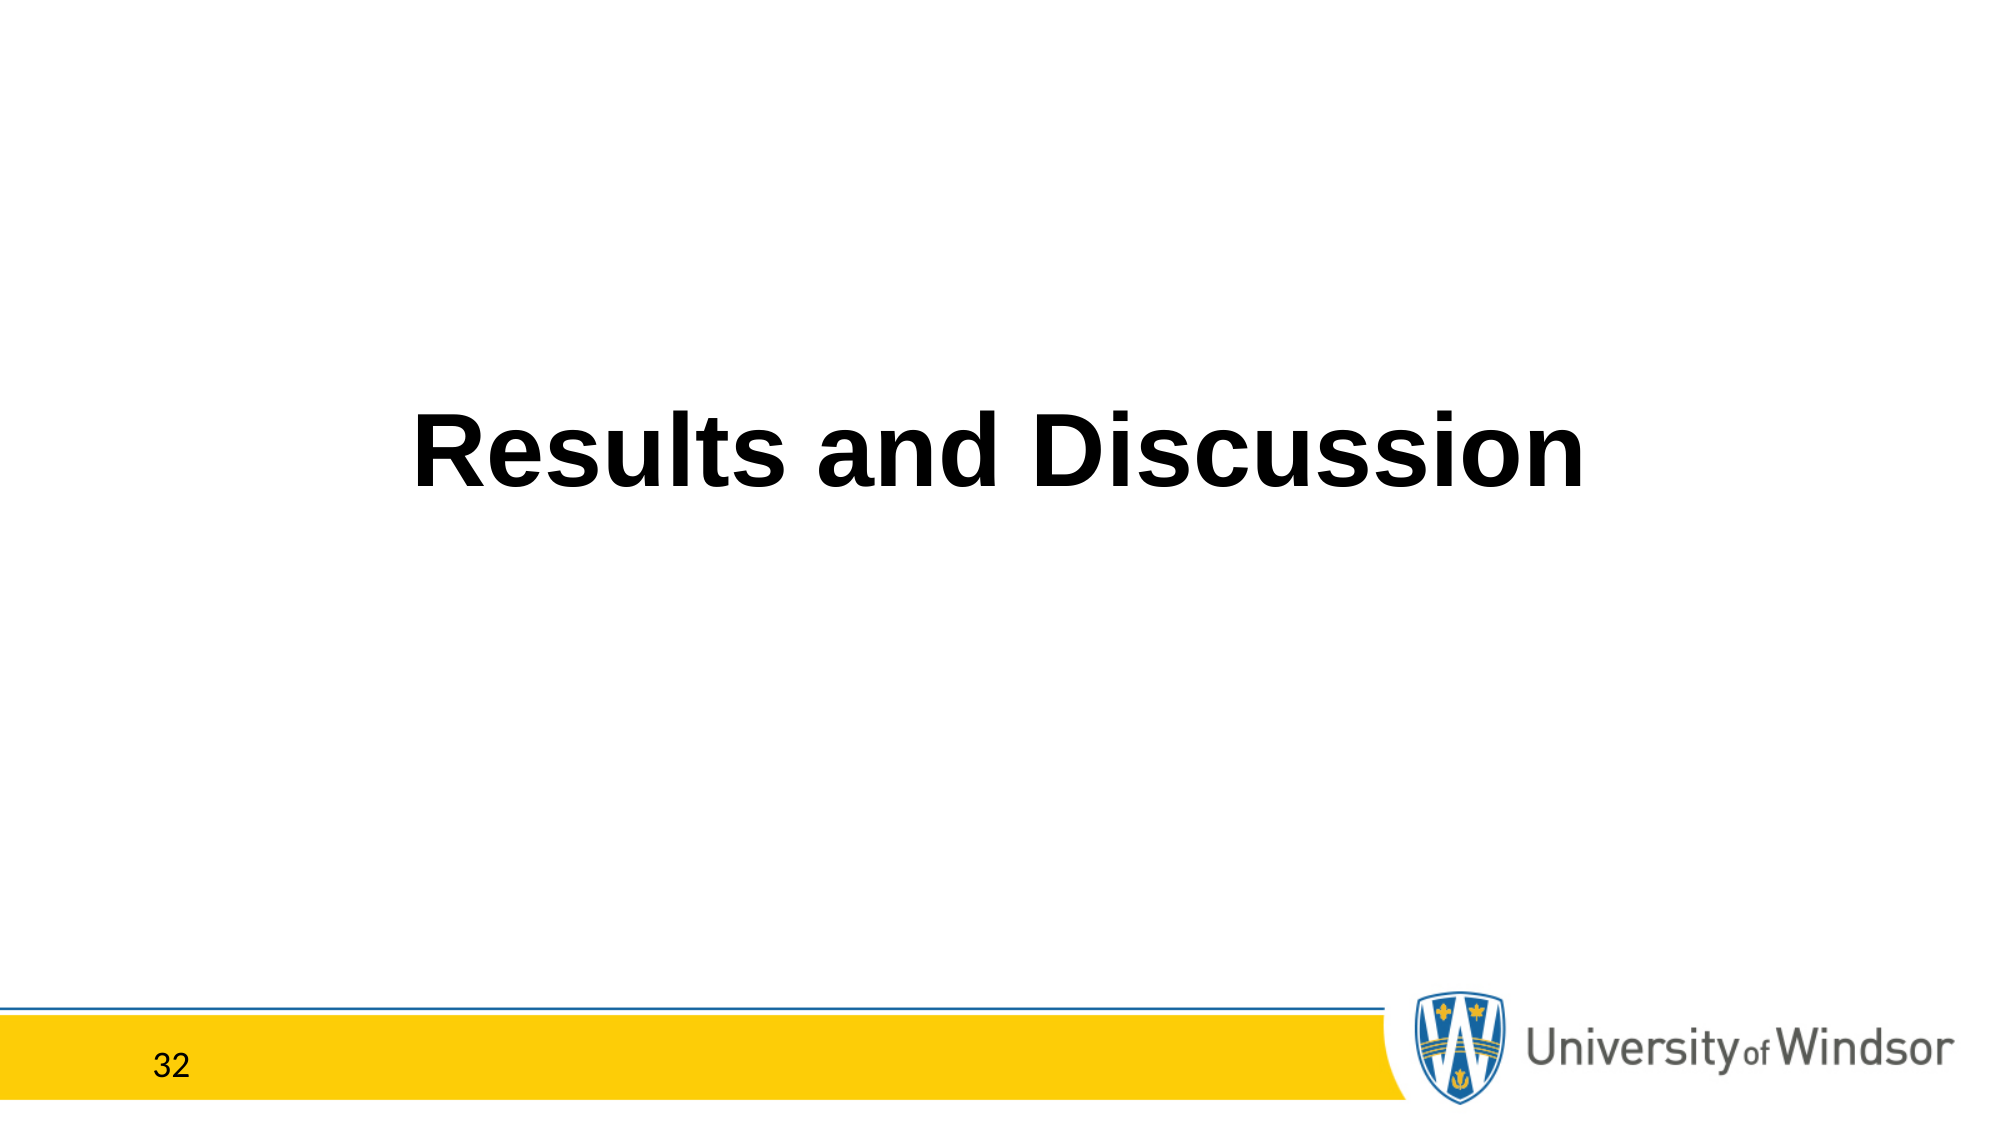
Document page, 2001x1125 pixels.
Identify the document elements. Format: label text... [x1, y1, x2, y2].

picture [0, 974, 2000, 1125]
title Results and Discussion [137, 344, 1863, 562]
slide_number 32 [137, 1032, 588, 1093]
